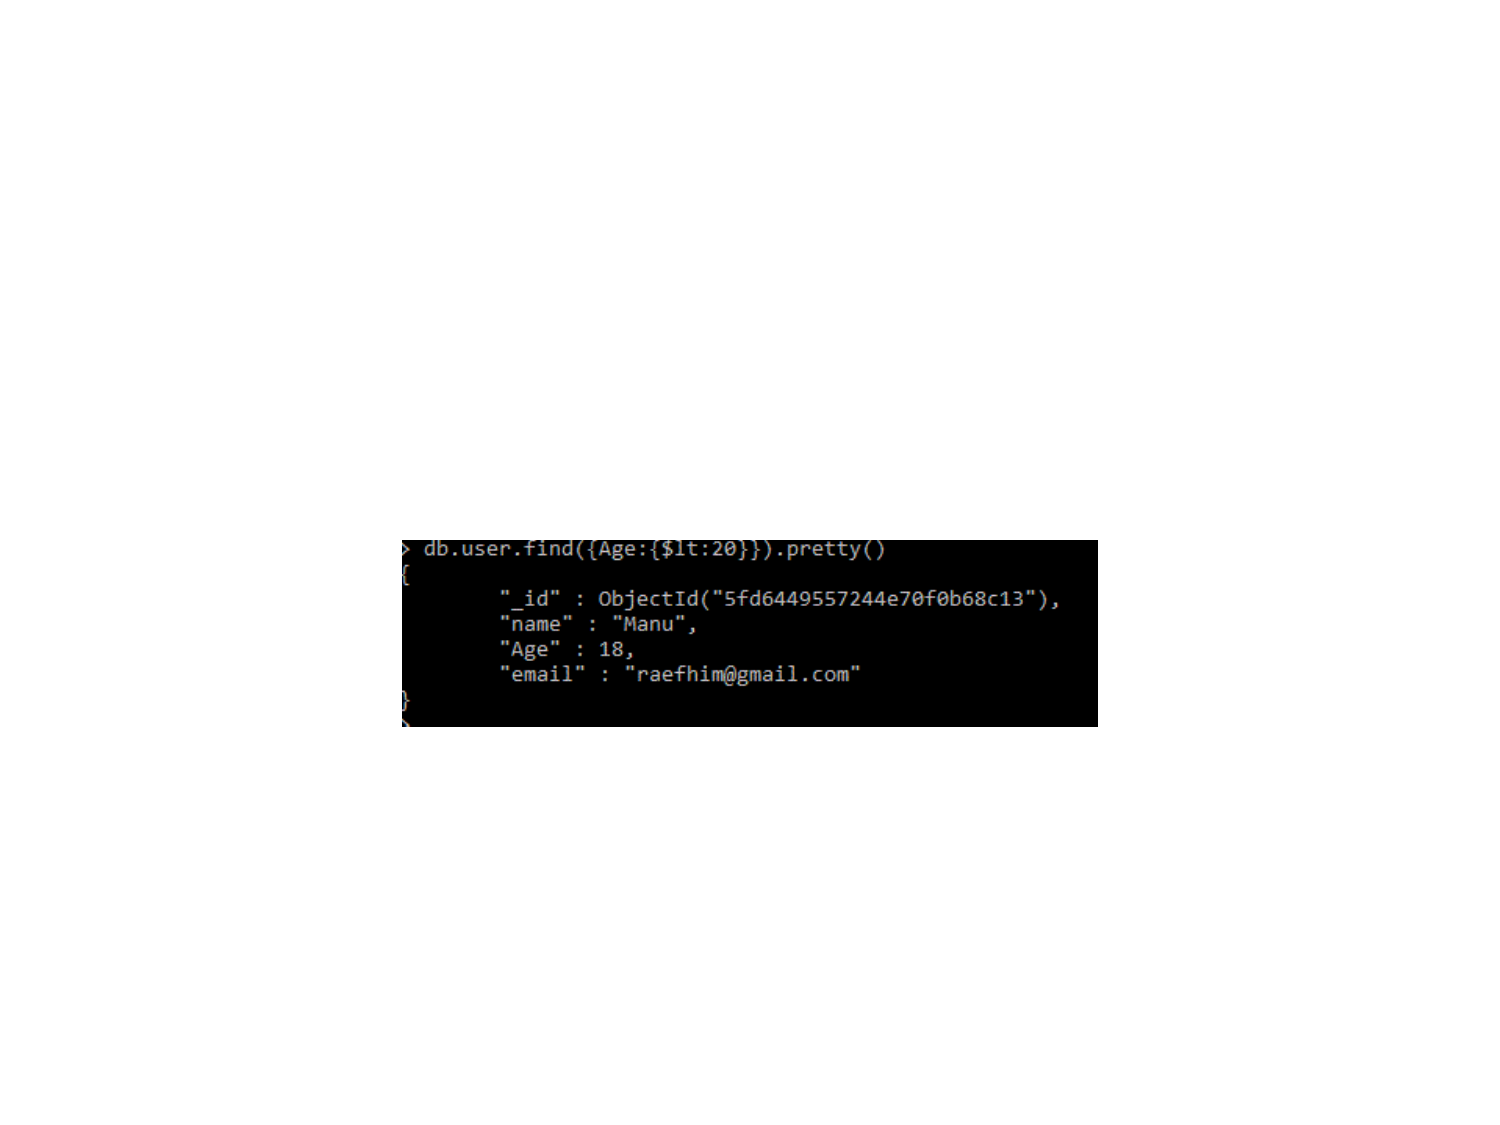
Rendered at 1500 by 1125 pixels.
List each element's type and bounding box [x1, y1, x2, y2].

list [402, 540, 1098, 727]
